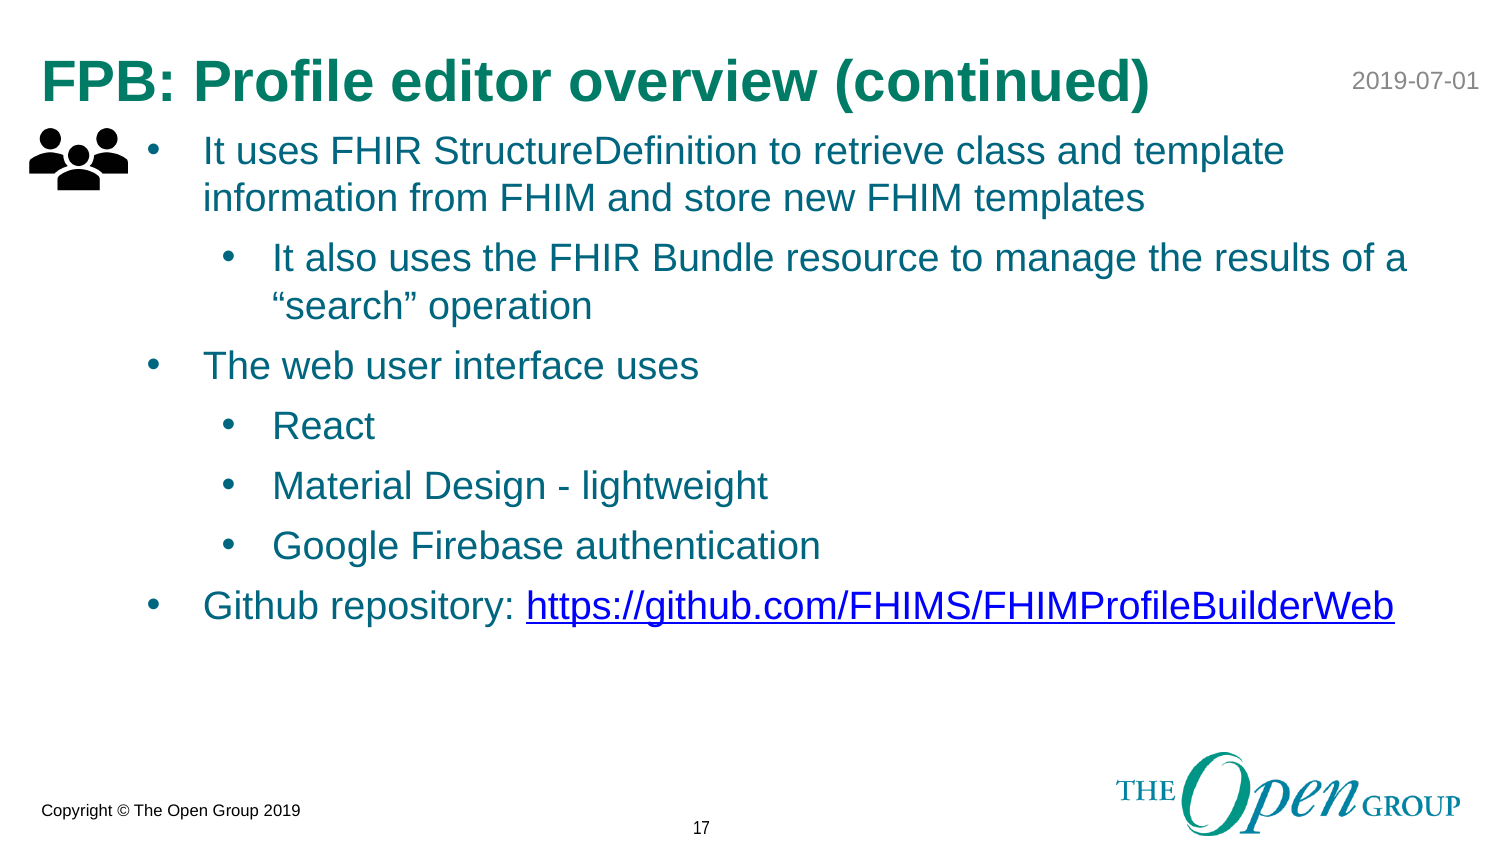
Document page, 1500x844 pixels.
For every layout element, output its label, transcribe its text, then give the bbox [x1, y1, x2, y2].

picture [1116, 802, 1460, 836]
picture [22, 102, 136, 216]
slide_number 17 [692, 816, 715, 839]
list It uses FHIR StructureDefinition to retrieve class and template information from FHIM and store new FHIM templates It also uses the FHIR Bundle resource to manage the results of a “search” operation The web user interface uses React Material Design - lightweight Google Firebase authentication Github repository: https://github.com/FHIMS/FHIMProfileBuilderWeb [138, 116, 1489, 802]
text_box 2019-07-01 [1186, 57, 1488, 102]
title FPB: Profile editor overview (continued) [40, 37, 1460, 118]
